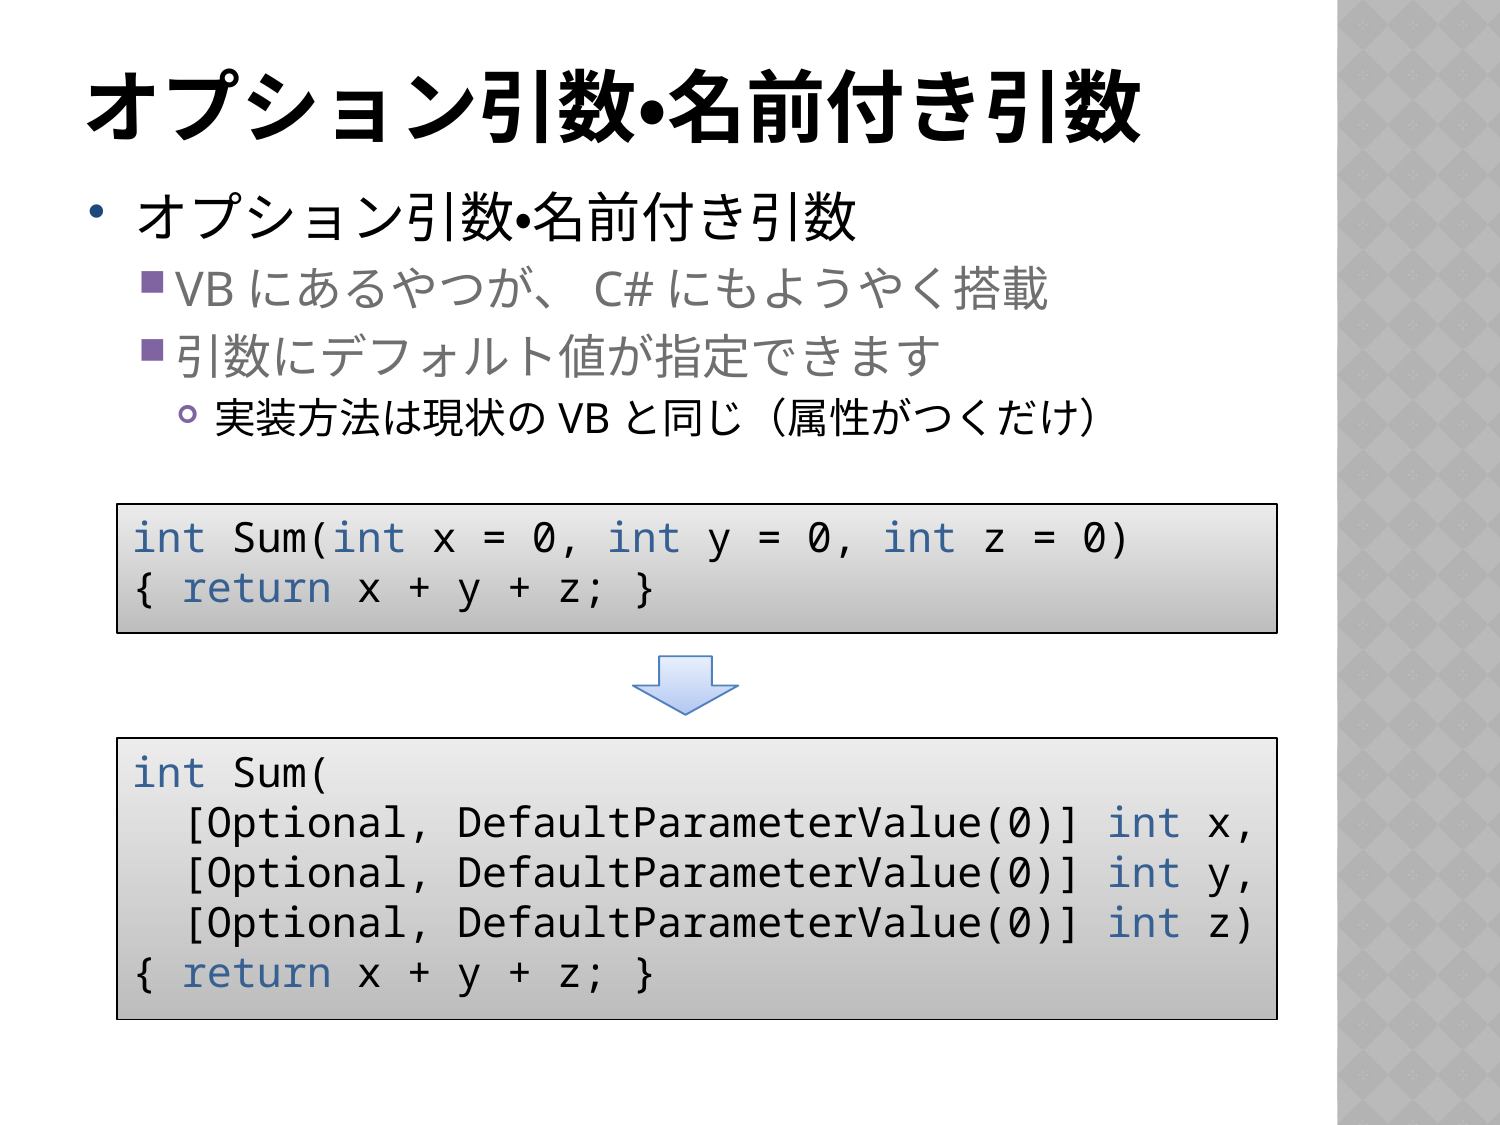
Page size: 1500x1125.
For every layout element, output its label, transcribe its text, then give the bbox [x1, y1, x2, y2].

title オプション引数・名前付き引数 [75, 52, 1263, 153]
list オプション引数・名前付き引数 VBにあるやつが、C#にもようやく搭載 引数にデフォルト値が指定できます 実装方法は現状のVBと同じ（属性がつくだけ） [75, 175, 1263, 1059]
text_box int Sum(int x = 0, int y = 0, int z = 0) { return x + y + z; } [116, 503, 1278, 634]
text_box [631, 655, 740, 716]
text_box int Sum( [Optional, DefaultParameterValue(0)] int x, [Optional, DefaultParameterValue(0)] int y, [Optional, DefaultParameterValue(0)] int z) { return x + y + z; } [116, 737, 1278, 1020]
